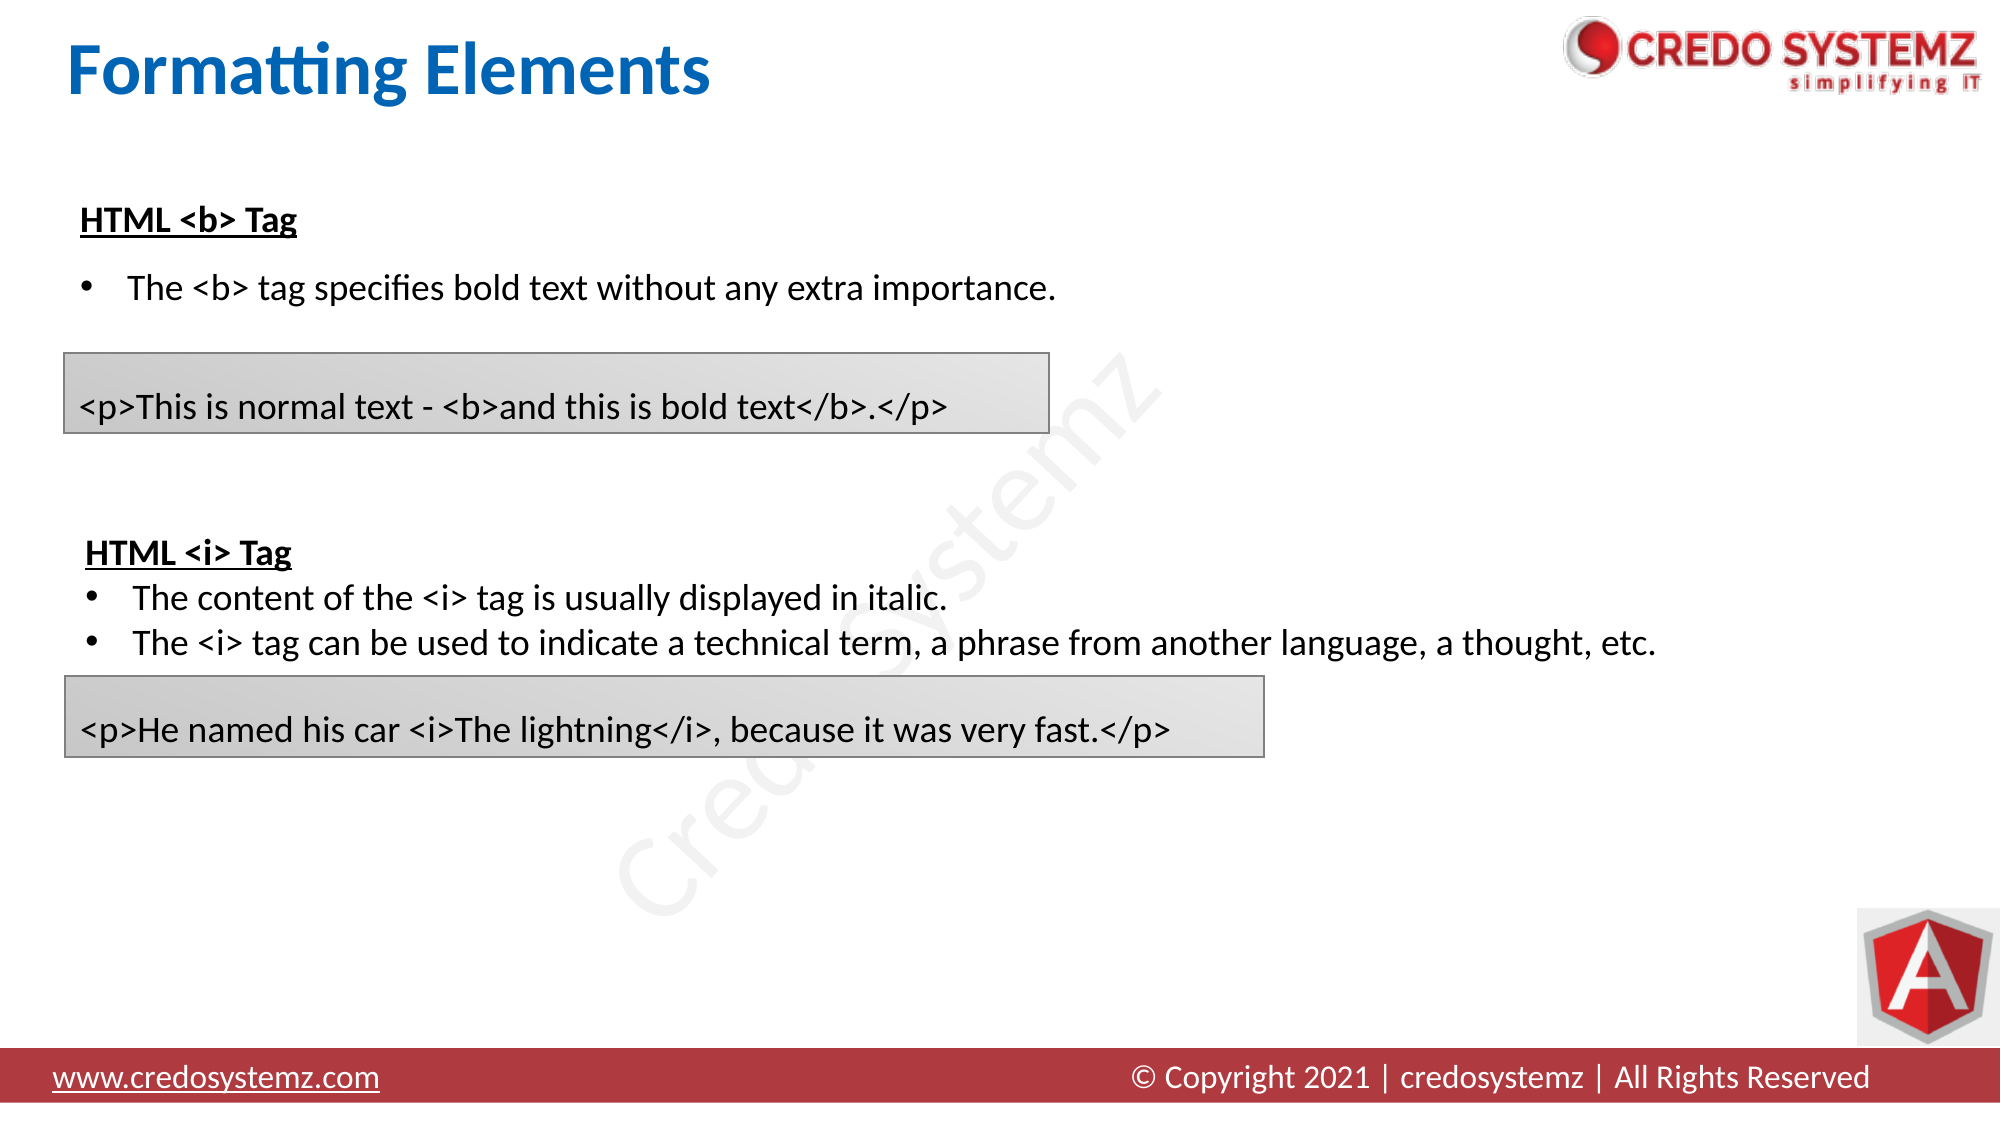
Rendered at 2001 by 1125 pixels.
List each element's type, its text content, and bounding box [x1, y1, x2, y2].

picture [1857, 908, 2000, 1046]
text_box <p>He named his car <i>The lightning</i>, because it was very fast.</p> [64, 675, 1265, 758]
text_box www.credosystemz.com © Copyright 2021 | credosystemz | All Rights Reserved [0, 1048, 2000, 1103]
text_box HTML <b> Tag The <b> tag specifies bold text without any extra importance. [65, 165, 1581, 316]
text_box <p>This is normal text - <b>and this is bold text</b>.</p> [63, 352, 1050, 434]
text_box HTML <i> Tag The content of the <i> tag is usually displayed in italic. The <i> tag can be used to indicate a technical term, a phrase from another language, a thought, etc. [70, 520, 1711, 671]
picture [1561, 15, 1982, 95]
text_box Formatting Elements [52, 22, 1659, 126]
